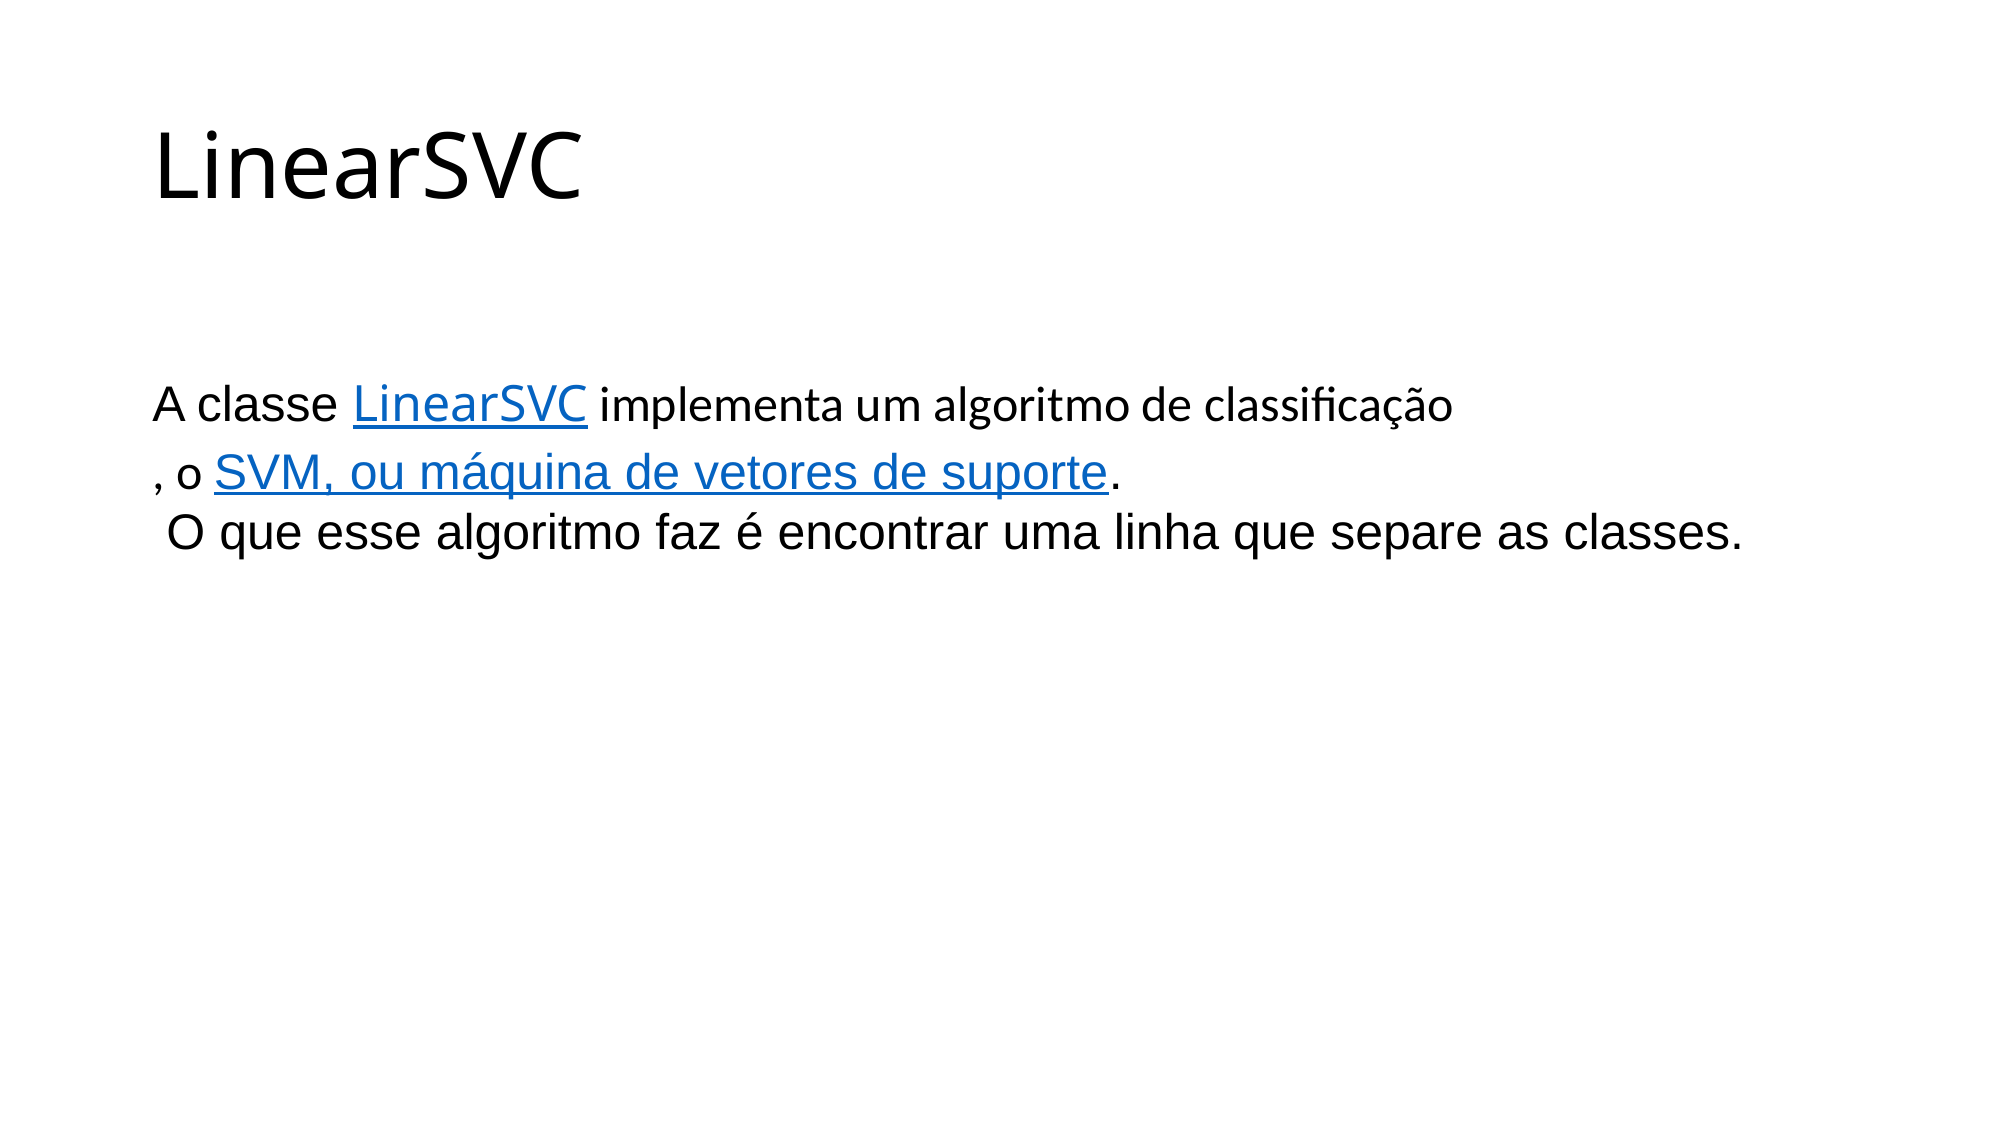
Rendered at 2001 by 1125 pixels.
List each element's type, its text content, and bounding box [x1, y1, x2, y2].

title LinearSVC [137, 59, 1863, 278]
list A classe LinearSVC implementa um algoritmo de classificação , o SVM, ou máquina de vetores de suporte. O que esse algoritmo faz é encontrar uma linha que separe as classes. [137, 138, 1791, 792]
